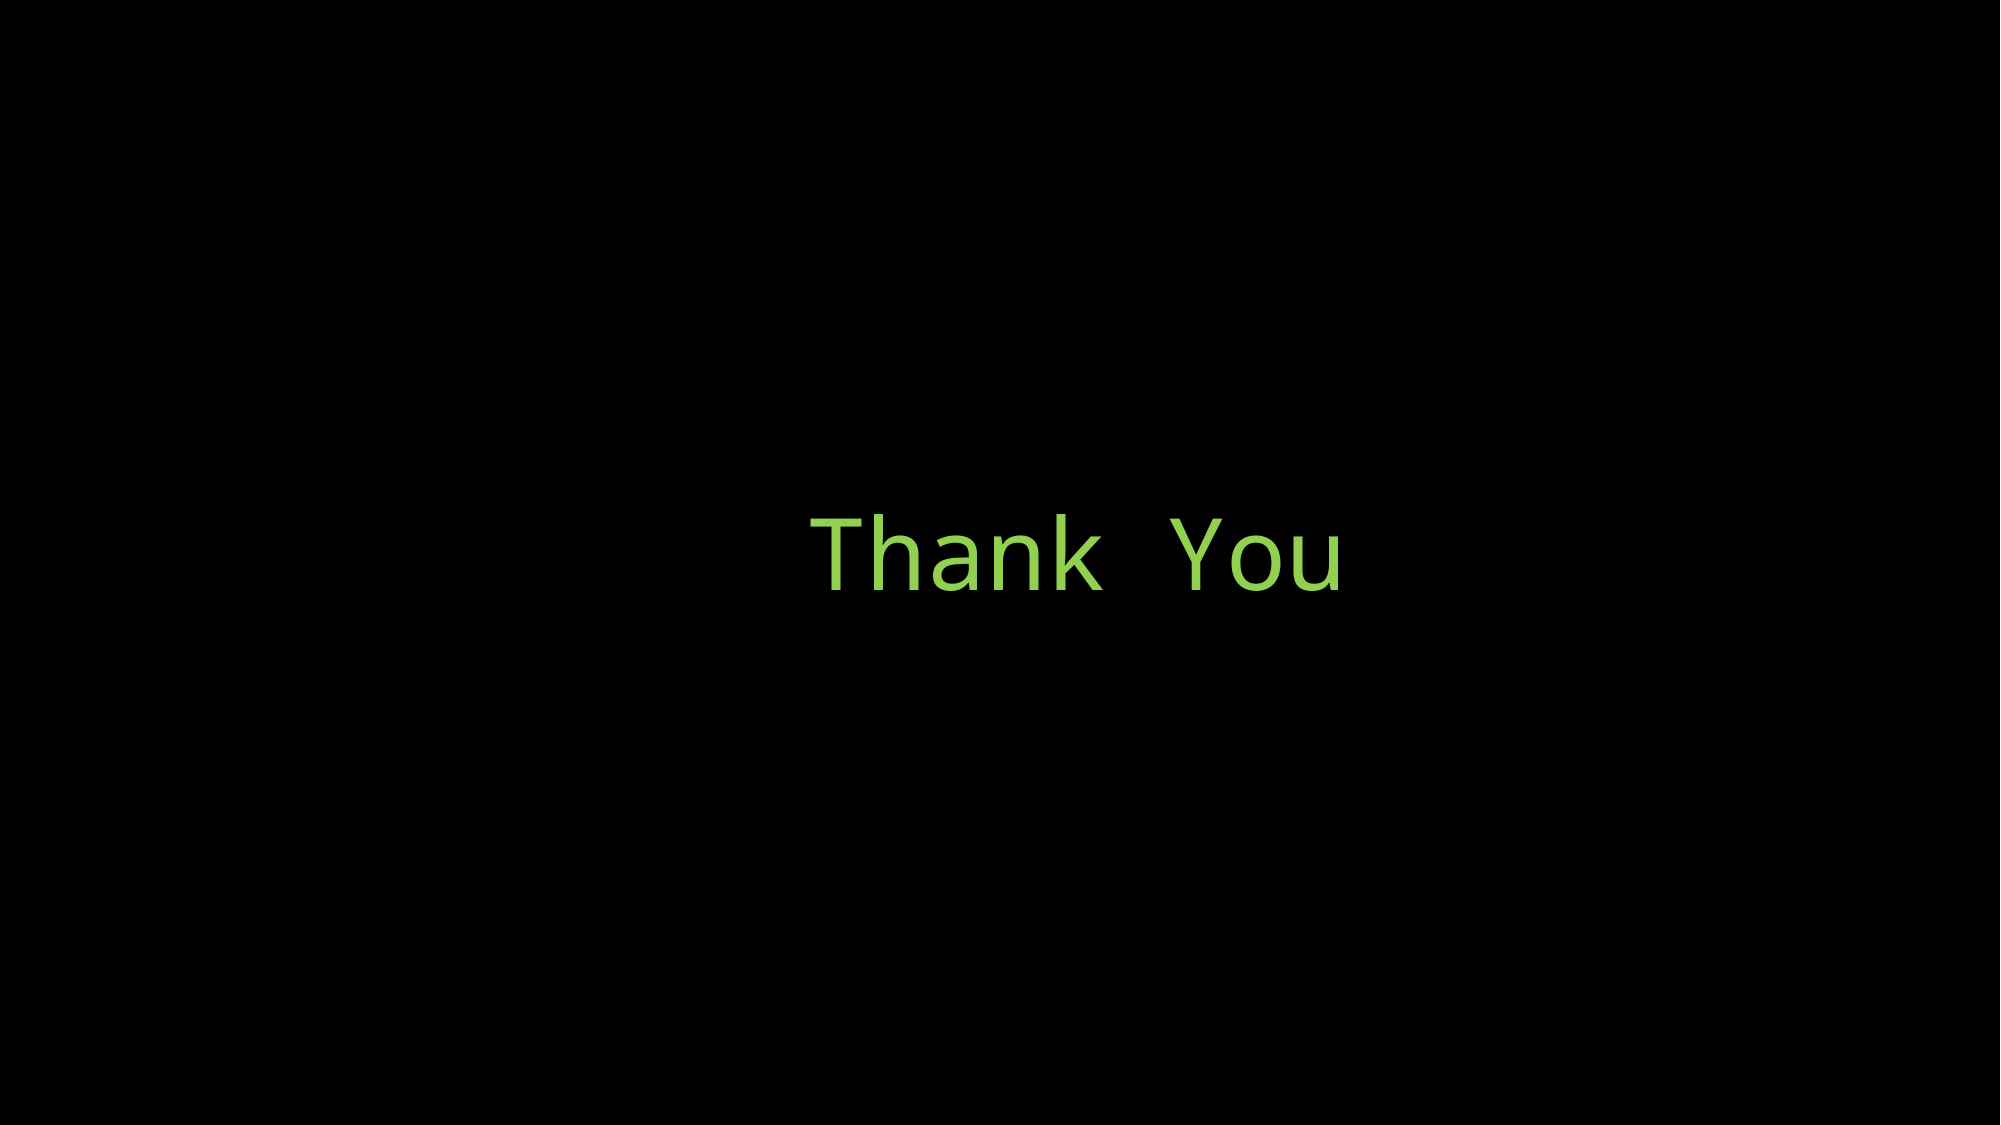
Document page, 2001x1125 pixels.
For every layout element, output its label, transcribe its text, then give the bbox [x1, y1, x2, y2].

title Thank You [196, 432, 1697, 621]
